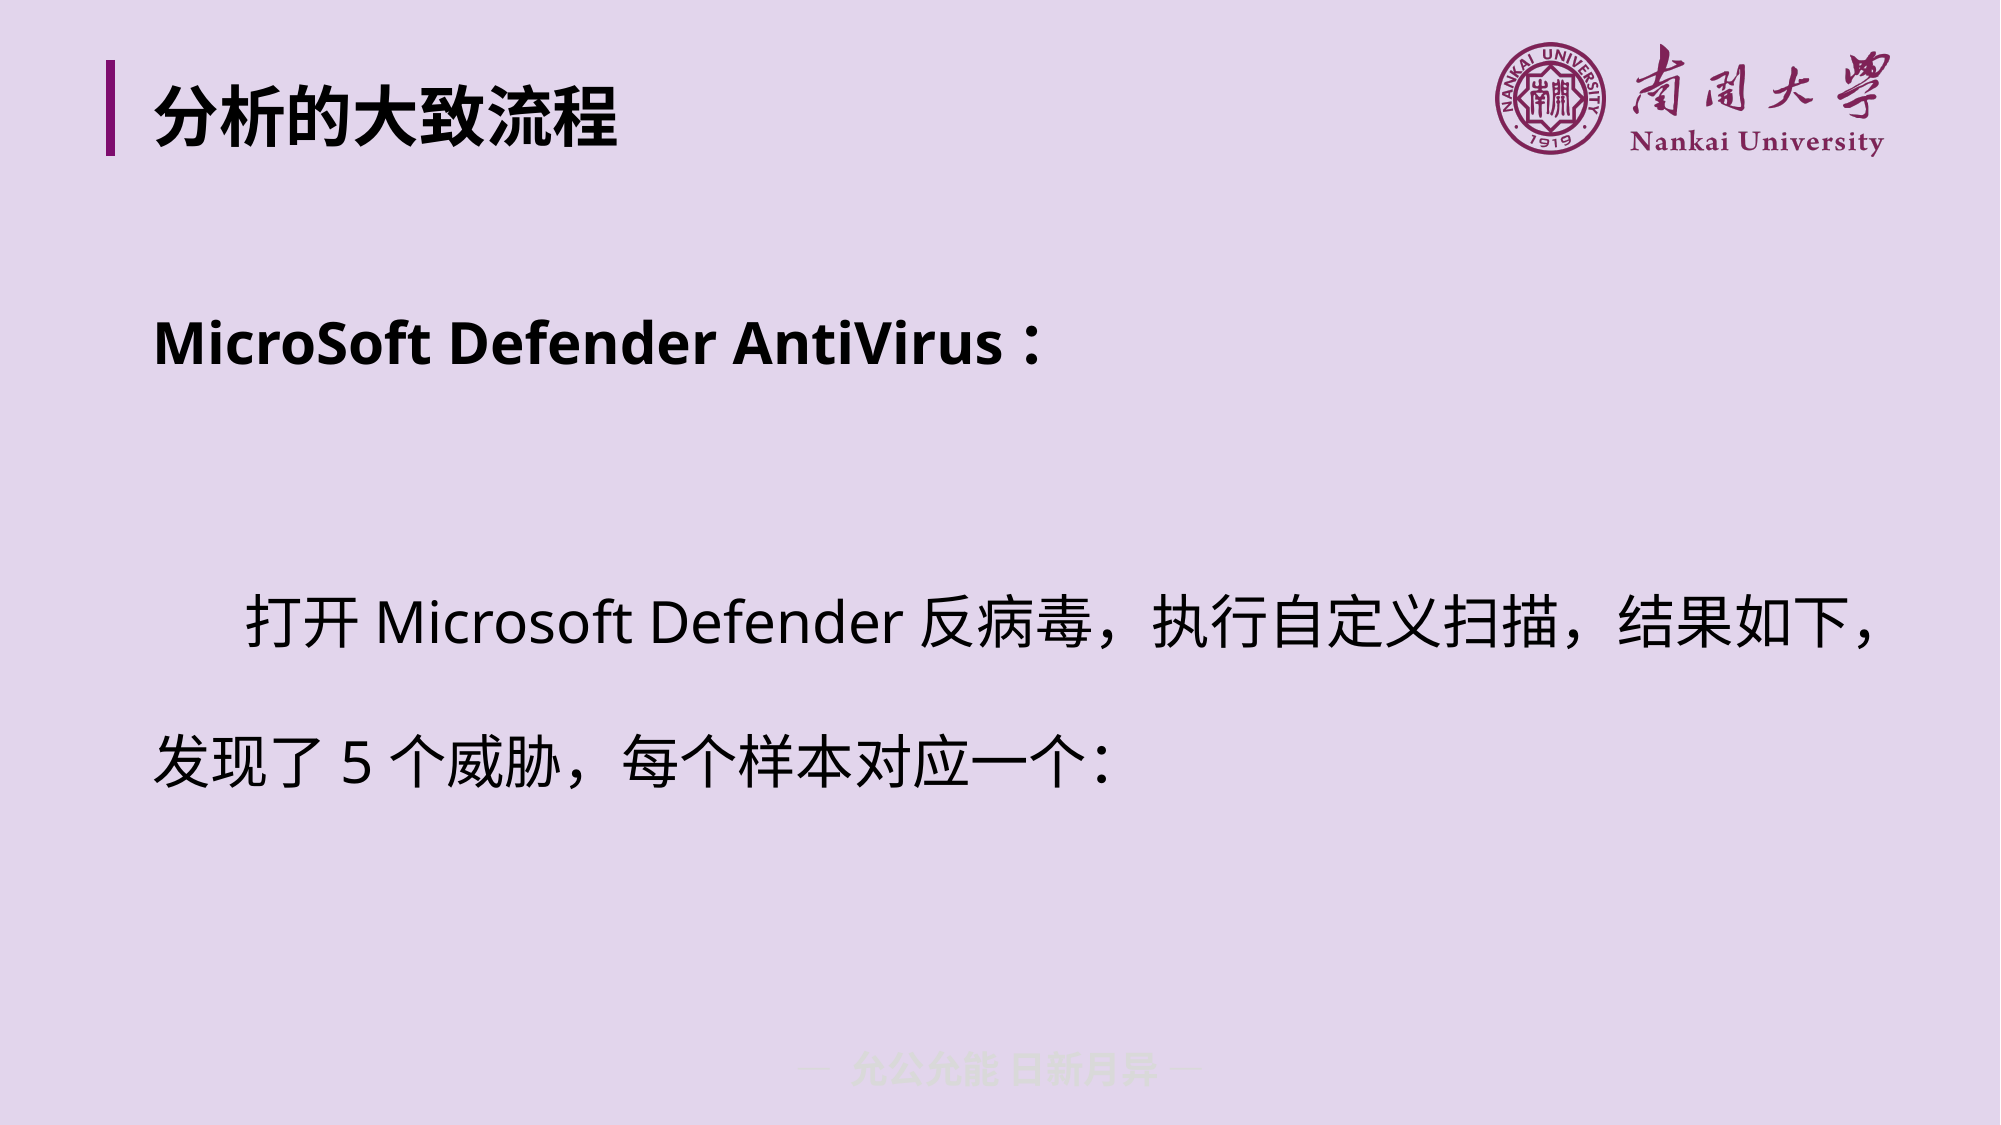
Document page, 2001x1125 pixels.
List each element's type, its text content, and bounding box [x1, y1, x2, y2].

title 分析的大致流程 [137, 48, 1000, 191]
picture [1495, 42, 1890, 157]
text_box MicroSoft Defender AntiVirus： 打开Microsoft Defender反病毒，执行自定义扫描，结果如下，发现了5个威胁，每个样本对应一个： [137, 228, 1952, 803]
